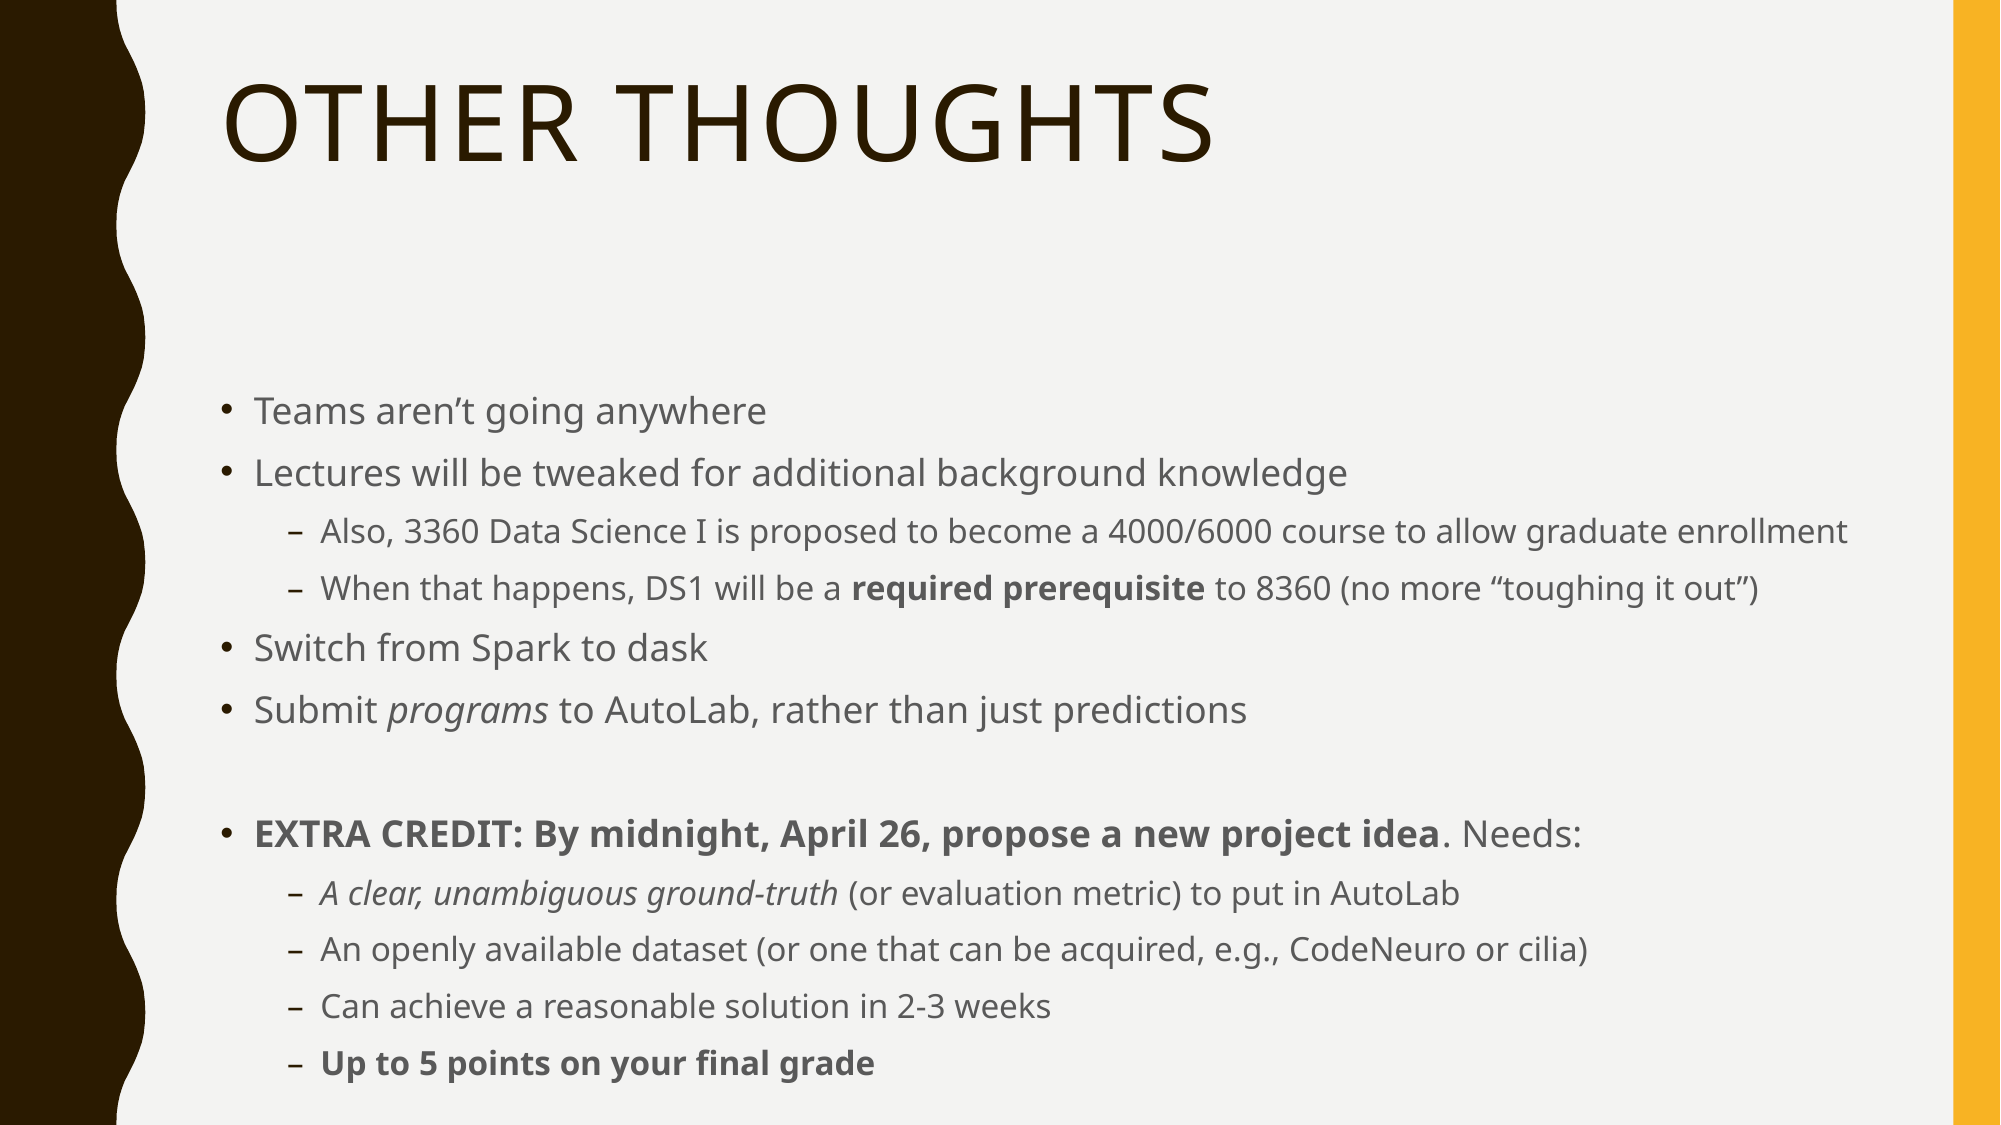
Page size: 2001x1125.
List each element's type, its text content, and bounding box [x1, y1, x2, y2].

list Teams aren’t going anywhere Lectures will be tweaked for additional background knowledge Also, 3360 Data Science I is proposed to become a 4000/6000 course to allow graduate enrollment When that happens, DS1 will be a required prerequisite to 8360 (no more “toughing it out”) Switch from Spark to dask Submit programs to AutoLab, rather than just predictions EXTRA CREDIT: By midnight, April 26, propose a new project idea. Needs: A clear, unambiguous ground-truth (or evaluation metric) to put in AutoLab An openly available dataset (or one that can be acquired, e.g., CodeNeuro or cilia) Can achieve a reasonable solution in 2-3 weeks Up to 5 points on your final grade [205, 375, 1875, 1125]
title Other Thoughts [205, 62, 1875, 308]
